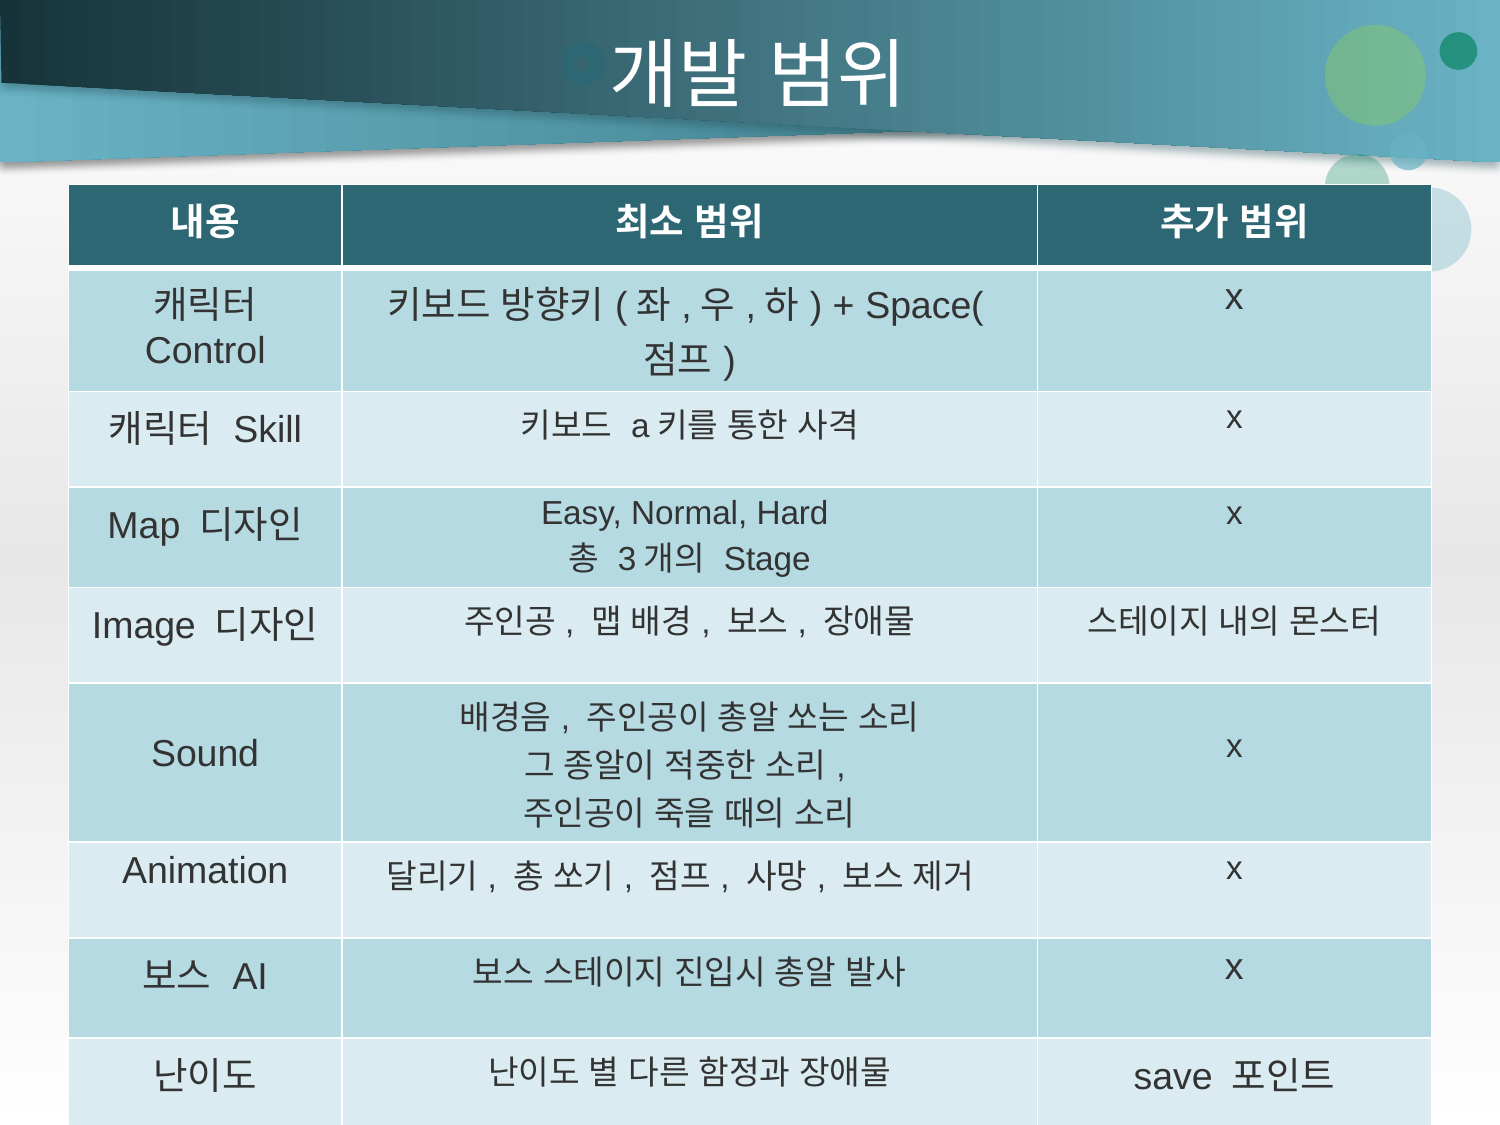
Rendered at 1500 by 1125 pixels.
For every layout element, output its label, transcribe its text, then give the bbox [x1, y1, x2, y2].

table_cell 키보드 방향키(좌,우,하) + Space(점프) [343, 271, 1037, 391]
table_cell 보스 AI [69, 939, 341, 1037]
table_cell 배경음, 주인공이 총알 쏘는 소리 그 종알이 적중한 소리, 주인공이 죽을 때의 소리 [343, 684, 1037, 841]
table_cell x [1038, 488, 1431, 587]
table_cell x [1038, 271, 1431, 391]
table_header 최소 범위 [343, 185, 1037, 265]
table_header 추가 범위 [1038, 185, 1431, 265]
table_cell save 포인트 [1038, 1039, 1431, 1125]
table_cell Animation [69, 843, 341, 937]
table_cell Sound [69, 684, 341, 841]
table_cell x [1038, 684, 1431, 841]
list 개발 범위 [541, 19, 959, 149]
table_cell Map 디자인 [69, 488, 341, 587]
table_cell 난이도 별 다른 함정과 장애물 [343, 1039, 1037, 1125]
table_cell 캐릭터 Control [69, 271, 341, 391]
table_cell 달리기, 총 쏘기, 점프, 사망, 보스 제거 [343, 843, 1037, 937]
table_cell 주인공, 맵 배경, 보스, 장애물 [343, 588, 1037, 682]
table_cell x [1038, 939, 1431, 1037]
table_cell Easy, Normal, Hard 총 3개의 Stage [343, 488, 1037, 587]
table_cell Image 디자인 [69, 588, 341, 682]
table_cell 보스 스테이지 진입시 총알 발사 [343, 939, 1037, 1037]
table_cell x [1038, 843, 1431, 937]
table_cell 난이도 [69, 1039, 341, 1125]
table_header 내용 [69, 185, 341, 265]
table_cell x [1038, 392, 1431, 486]
table_cell 키보드 a키를 통한 사격 [343, 392, 1037, 486]
table_cell 스테이지 내의 몬스터 [1038, 588, 1431, 682]
table_cell 캐릭터 Skill [69, 392, 341, 486]
